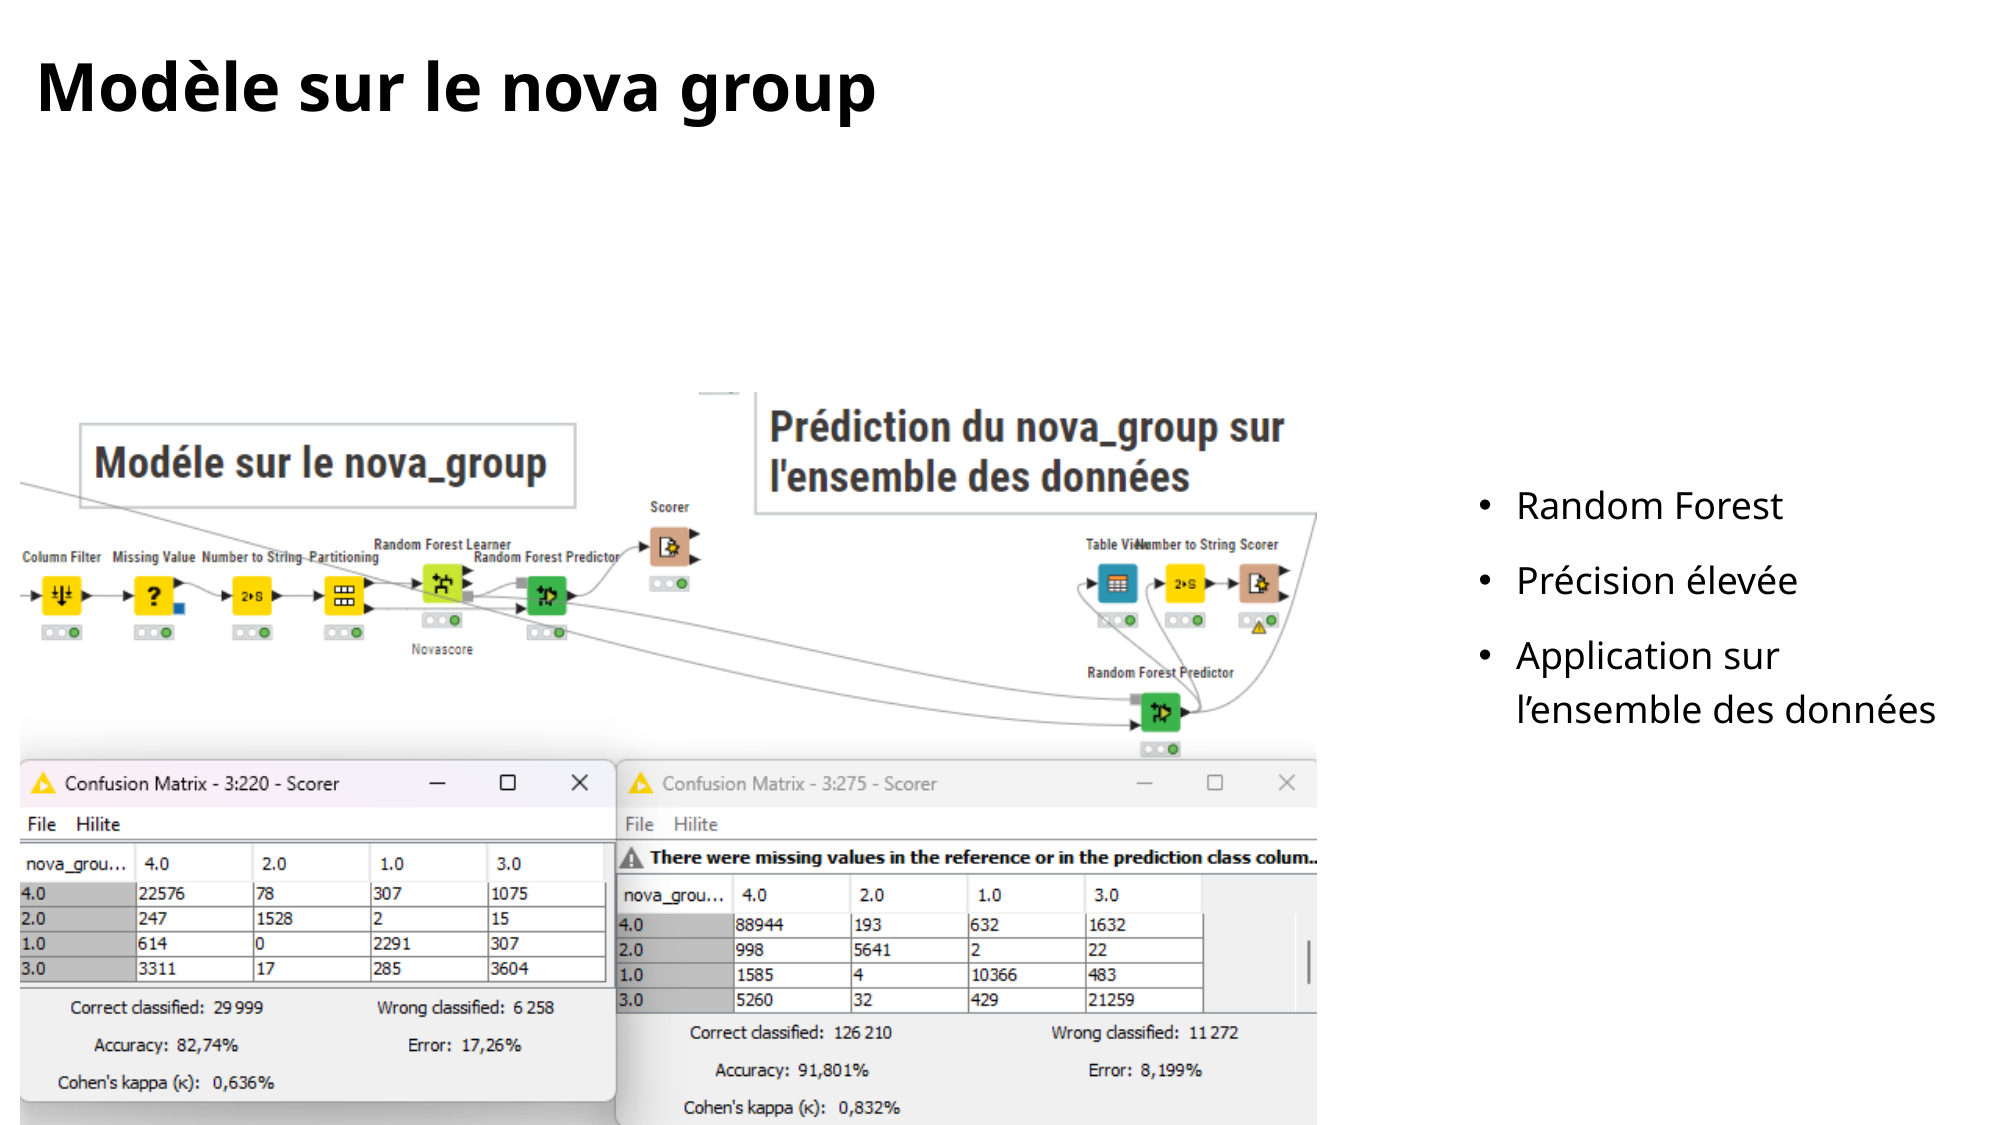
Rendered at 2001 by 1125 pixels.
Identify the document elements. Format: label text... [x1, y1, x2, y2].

picture [20, 392, 1317, 1125]
list Random Forest Précision élevée Application sur l’ensemble des données [1463, 465, 1986, 1026]
title Modèle sur le nova group [20, 22, 1479, 134]
